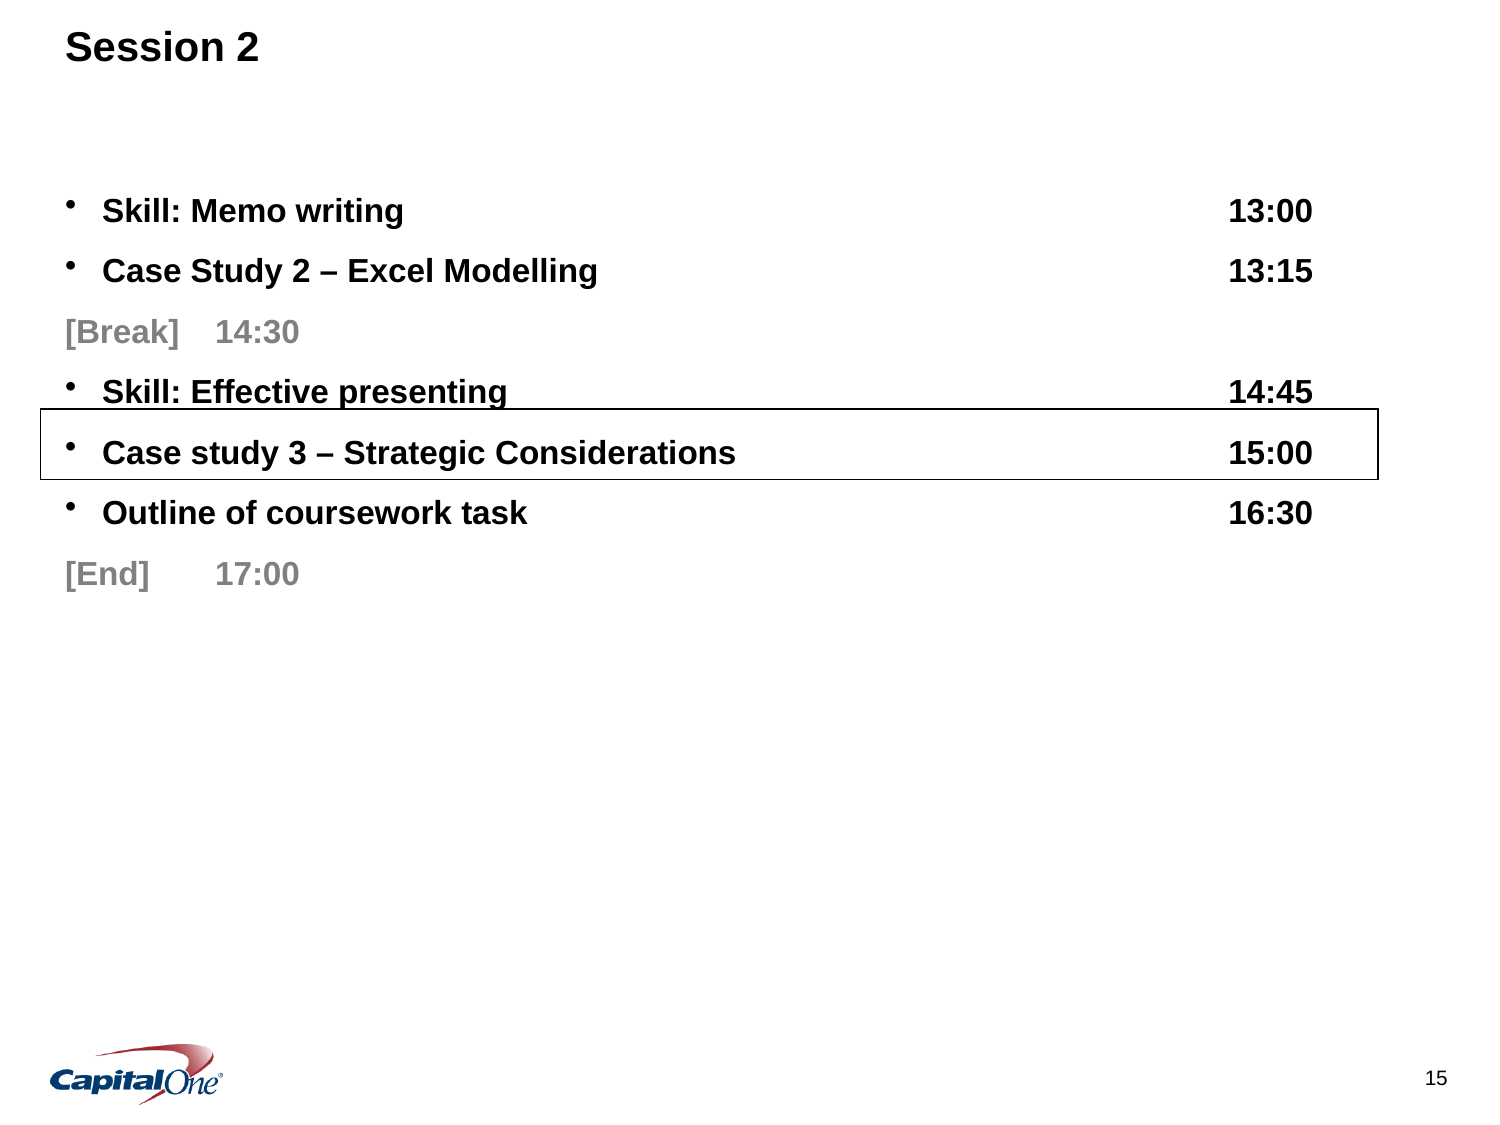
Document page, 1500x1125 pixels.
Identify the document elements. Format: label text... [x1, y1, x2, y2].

title Session 2 [49, 12, 1451, 129]
list Skill: Memo writing 13:00 Case Study 2 – Excel Modelling 13:15 [Break] 14:30 Skill: Effective presenting 14:45 Case study 3 – Strategic Considerations 15:00 Outline of coursework task 16:30 [End] 17:00 [49, 173, 1451, 977]
text_box [40, 408, 49, 480]
picture [50, 1044, 223, 1105]
